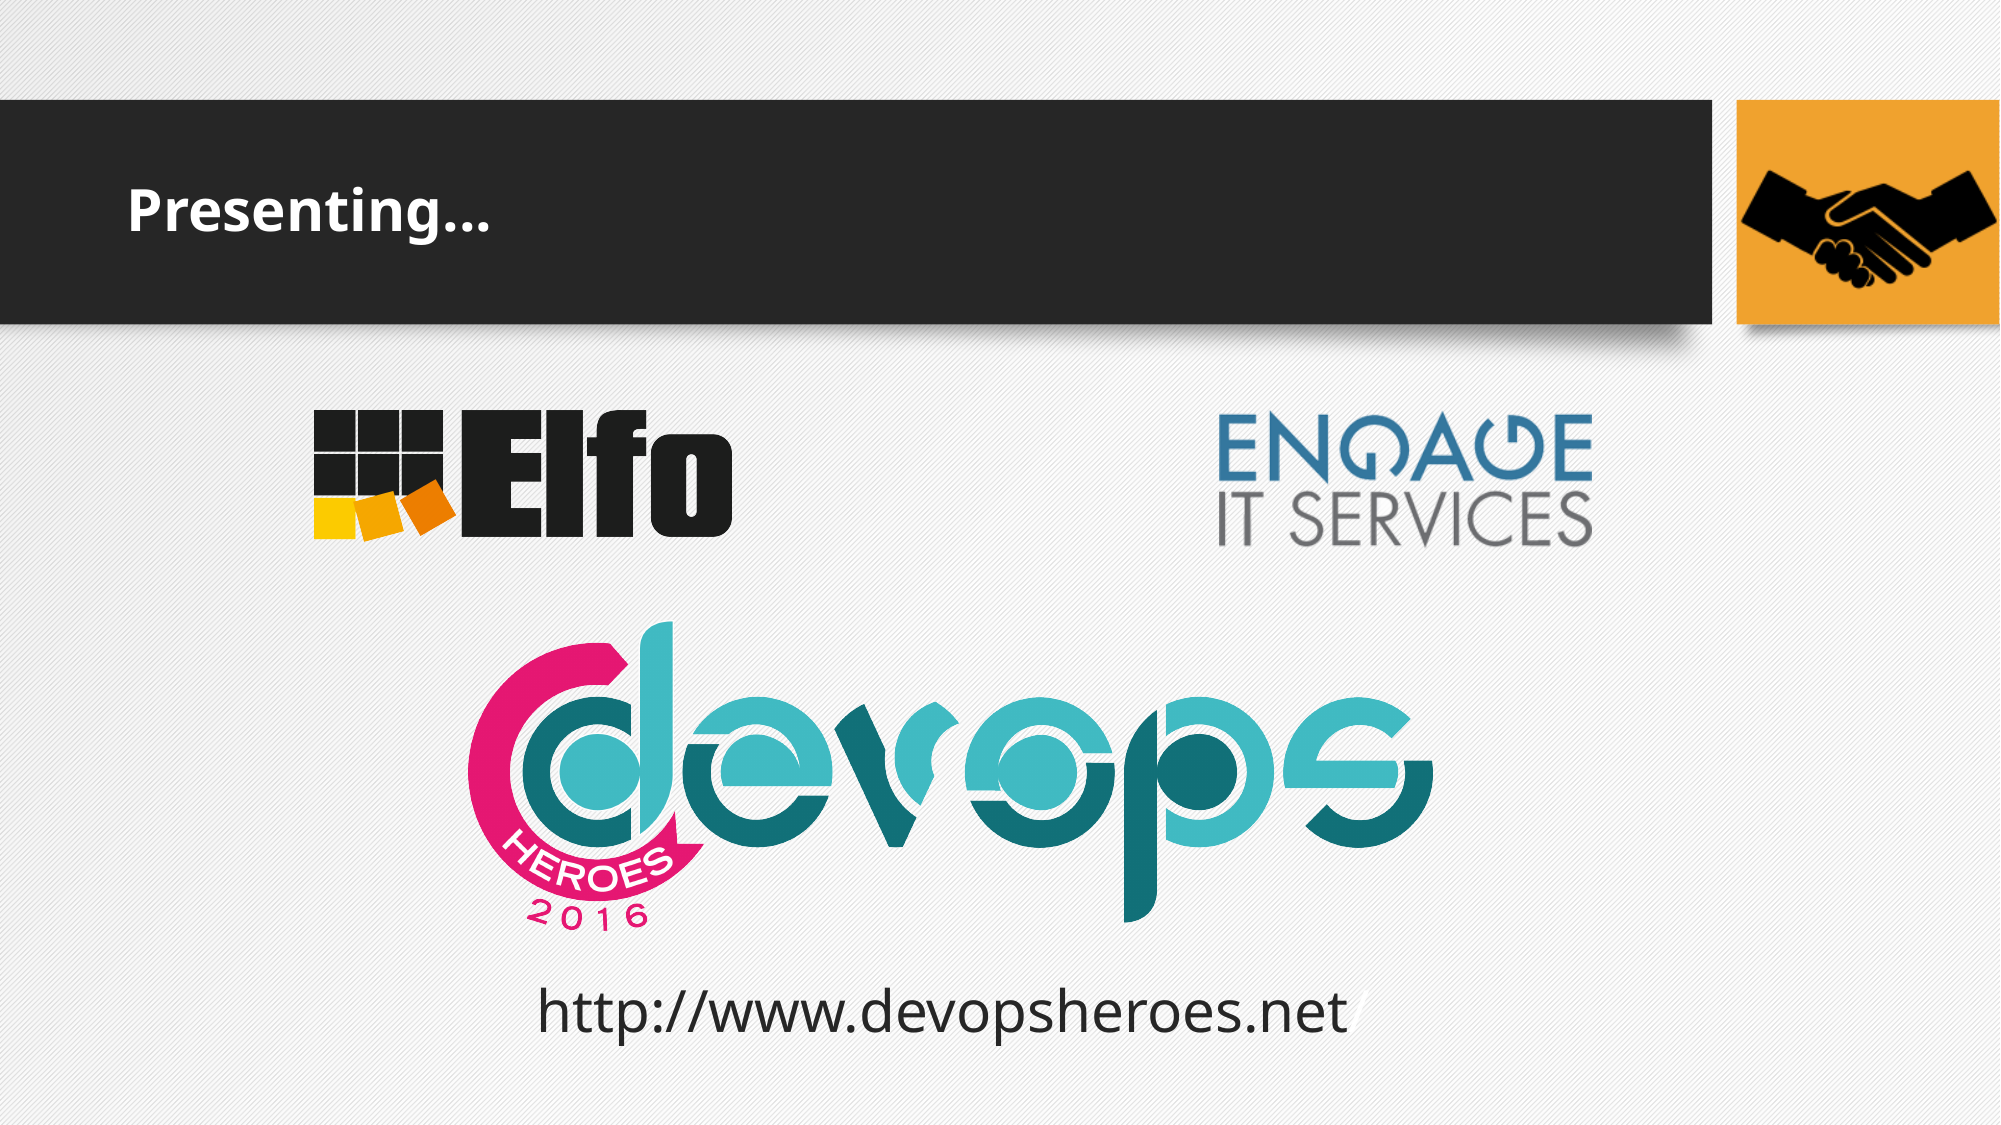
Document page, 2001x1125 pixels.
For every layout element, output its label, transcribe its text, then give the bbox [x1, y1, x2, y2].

picture [1726, 87, 2000, 372]
text_box http://www.devopsheroes.net/ [473, 966, 1433, 1052]
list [314, 409, 732, 542]
picture [1219, 409, 1592, 550]
picture [468, 620, 1434, 932]
title Presenting... [111, 123, 1689, 301]
picture [0, 325, 1713, 376]
